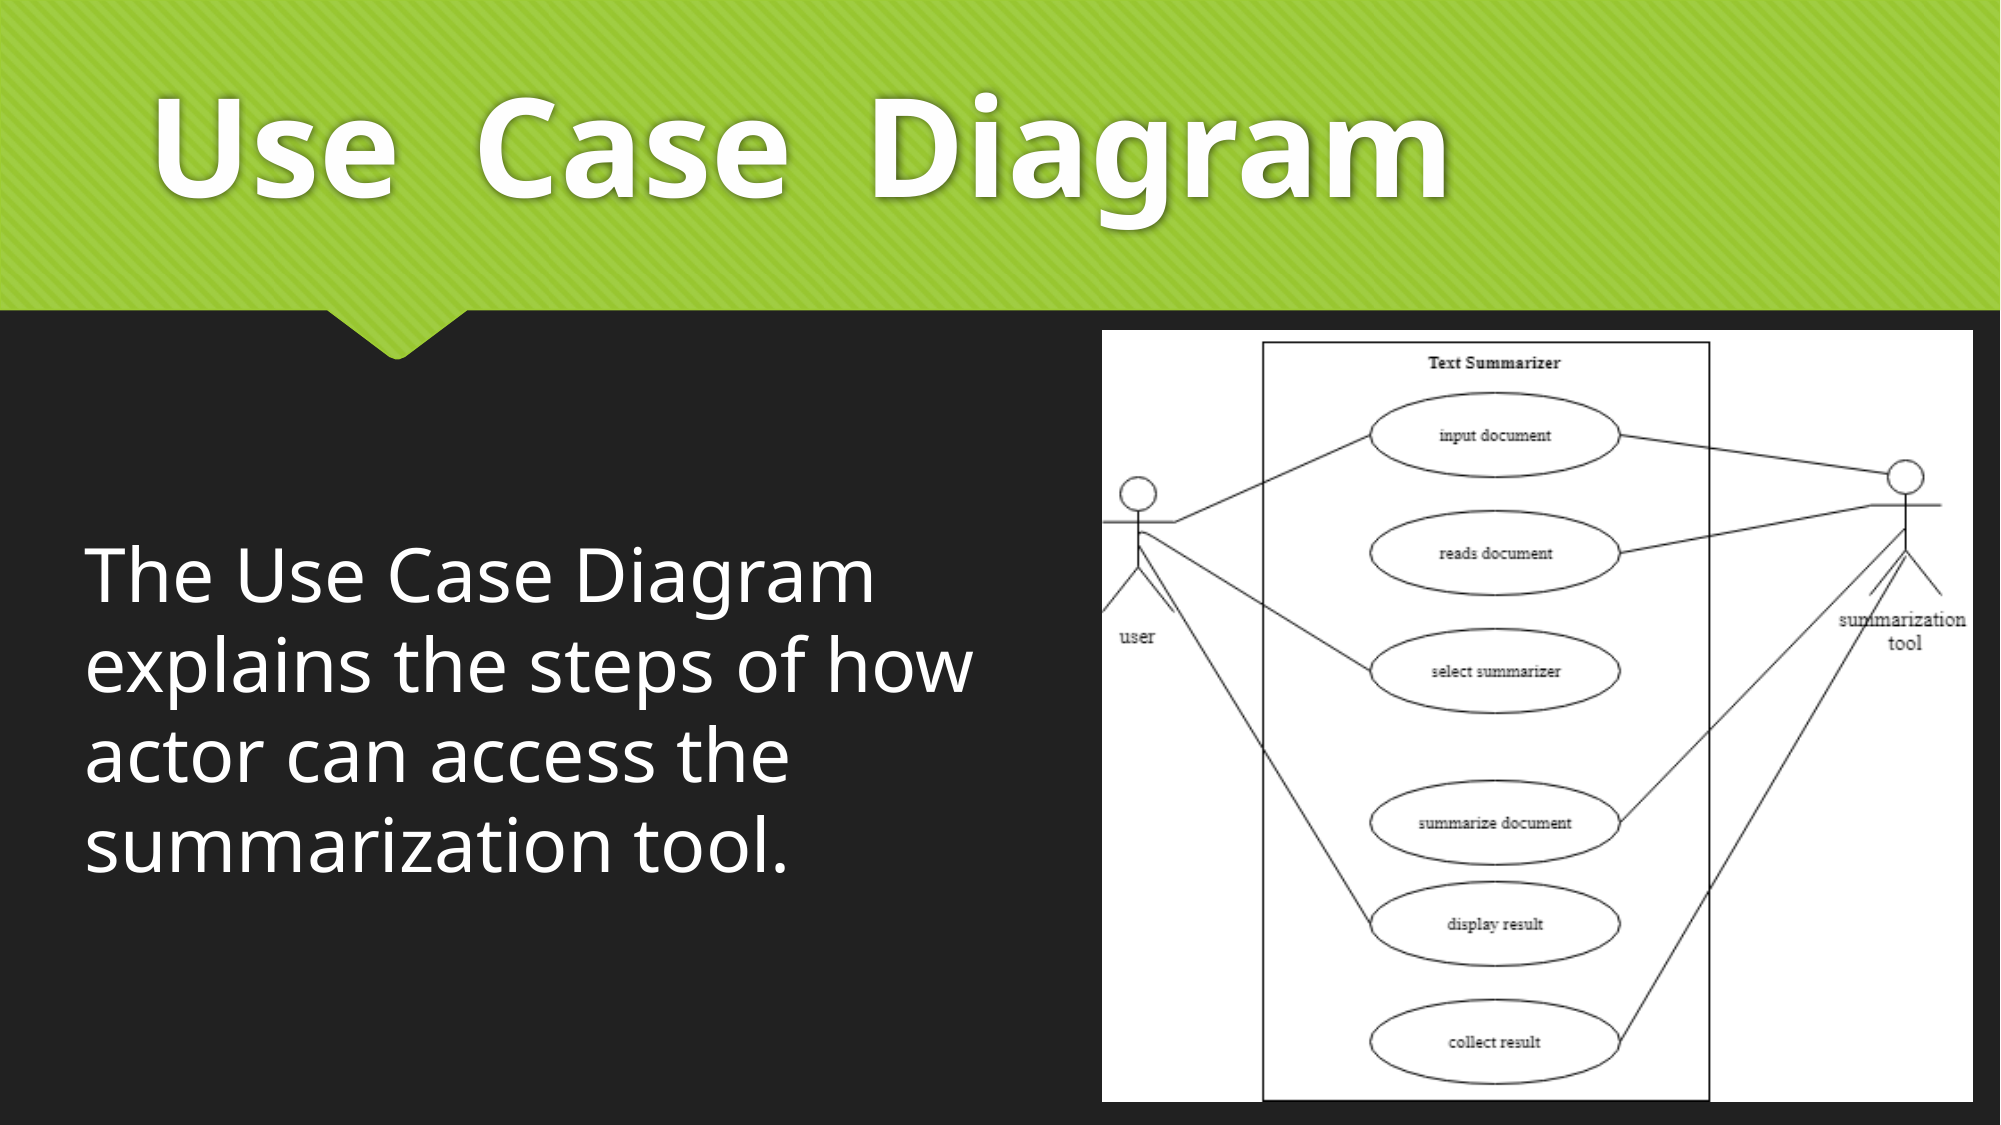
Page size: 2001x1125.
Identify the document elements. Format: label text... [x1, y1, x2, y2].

text_box The Use Case Diagram explains the steps of how actor can access the summarization tool. [69, 519, 1013, 895]
picture [1102, 330, 1974, 1103]
title Use Case Diagram [132, 73, 1868, 233]
